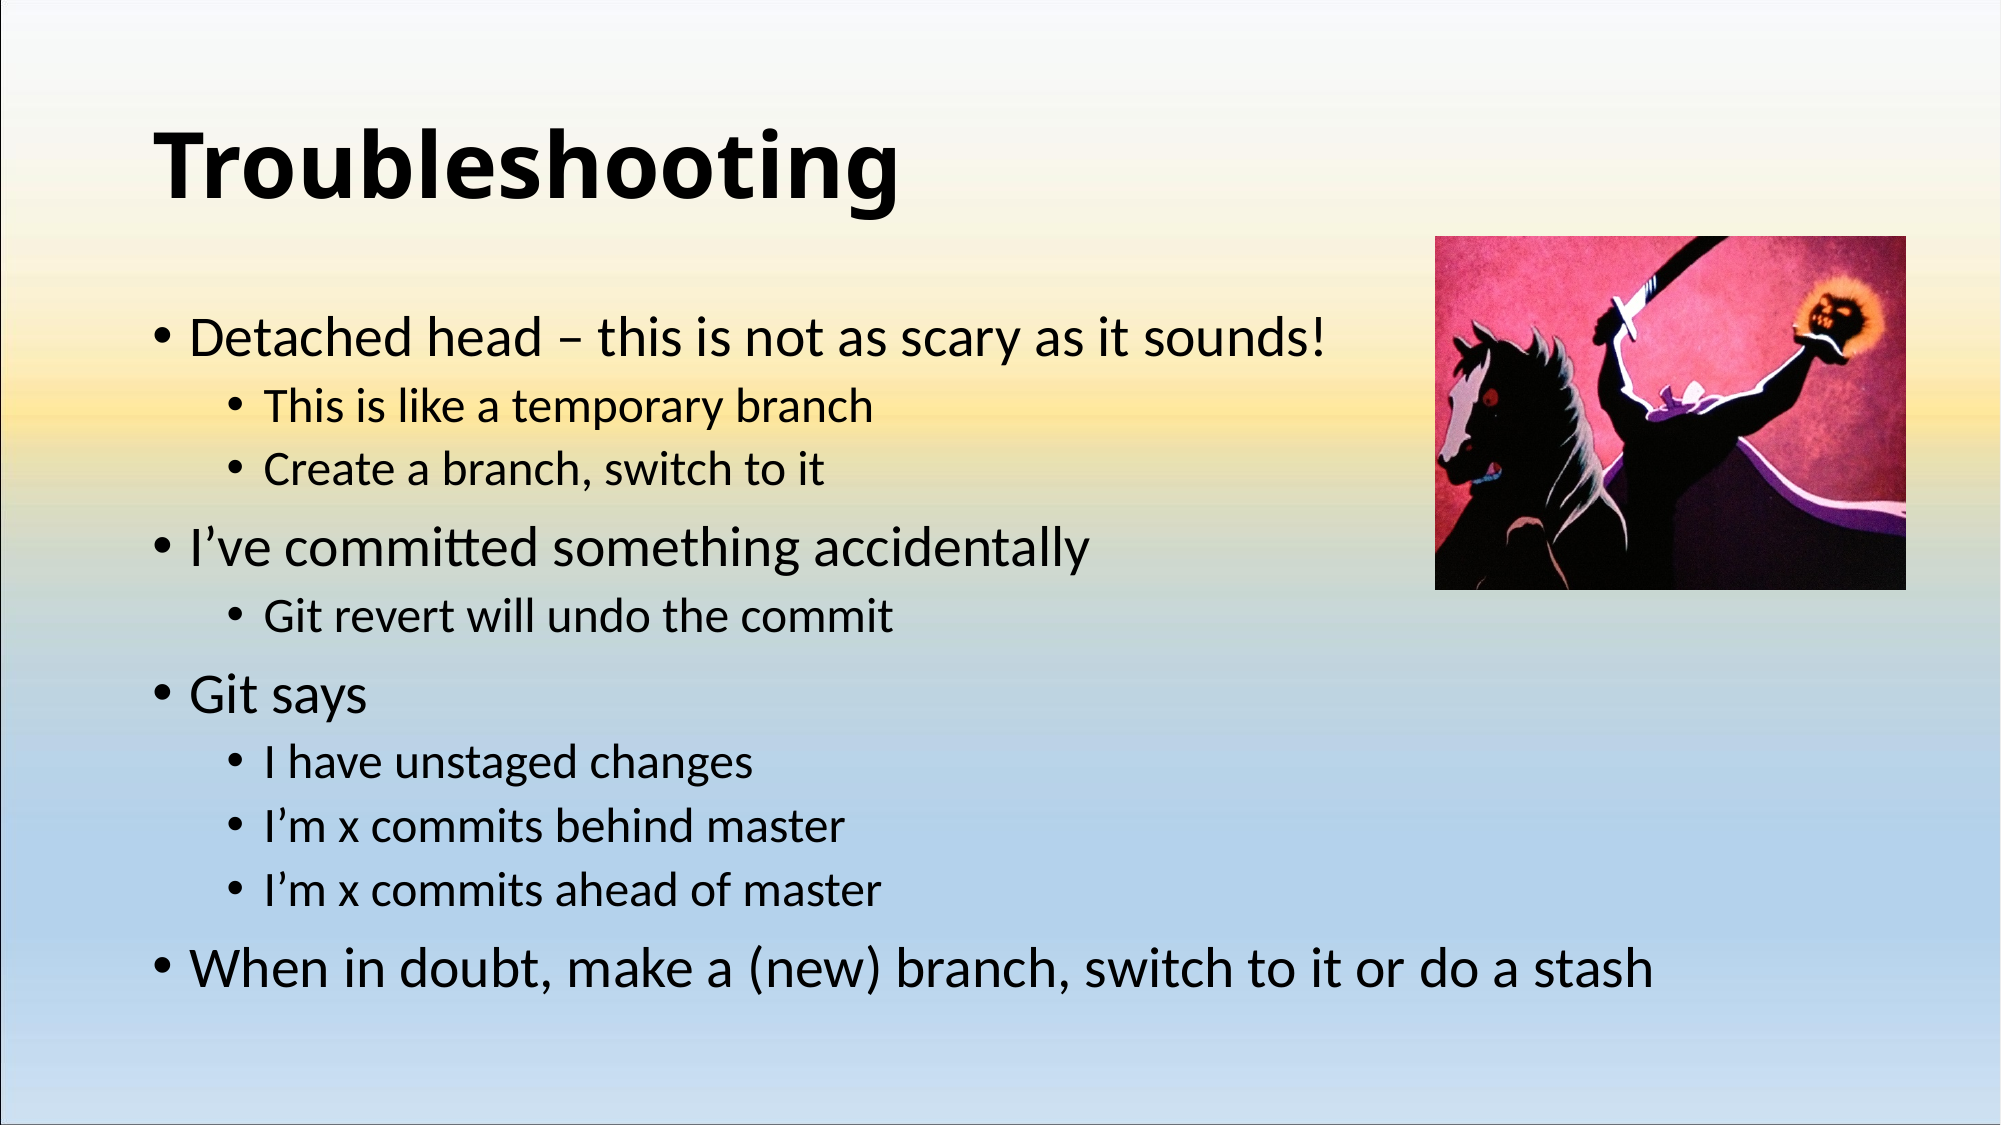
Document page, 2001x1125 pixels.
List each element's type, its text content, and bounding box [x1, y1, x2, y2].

picture [0, 0, 2001, 1125]
title Troubleshooting [137, 59, 1863, 278]
list Detached head – this is not as scary as it sounds! This is like a temporary branch Create a branch, switch to it I’ve committed something accidentally Git revert will undo the commit Git says I have unstaged changes I’m x commits behind master I’m x commits ahead of master When in doubt, make a (new) branch, switch to it or do a stash [137, 299, 1863, 1014]
